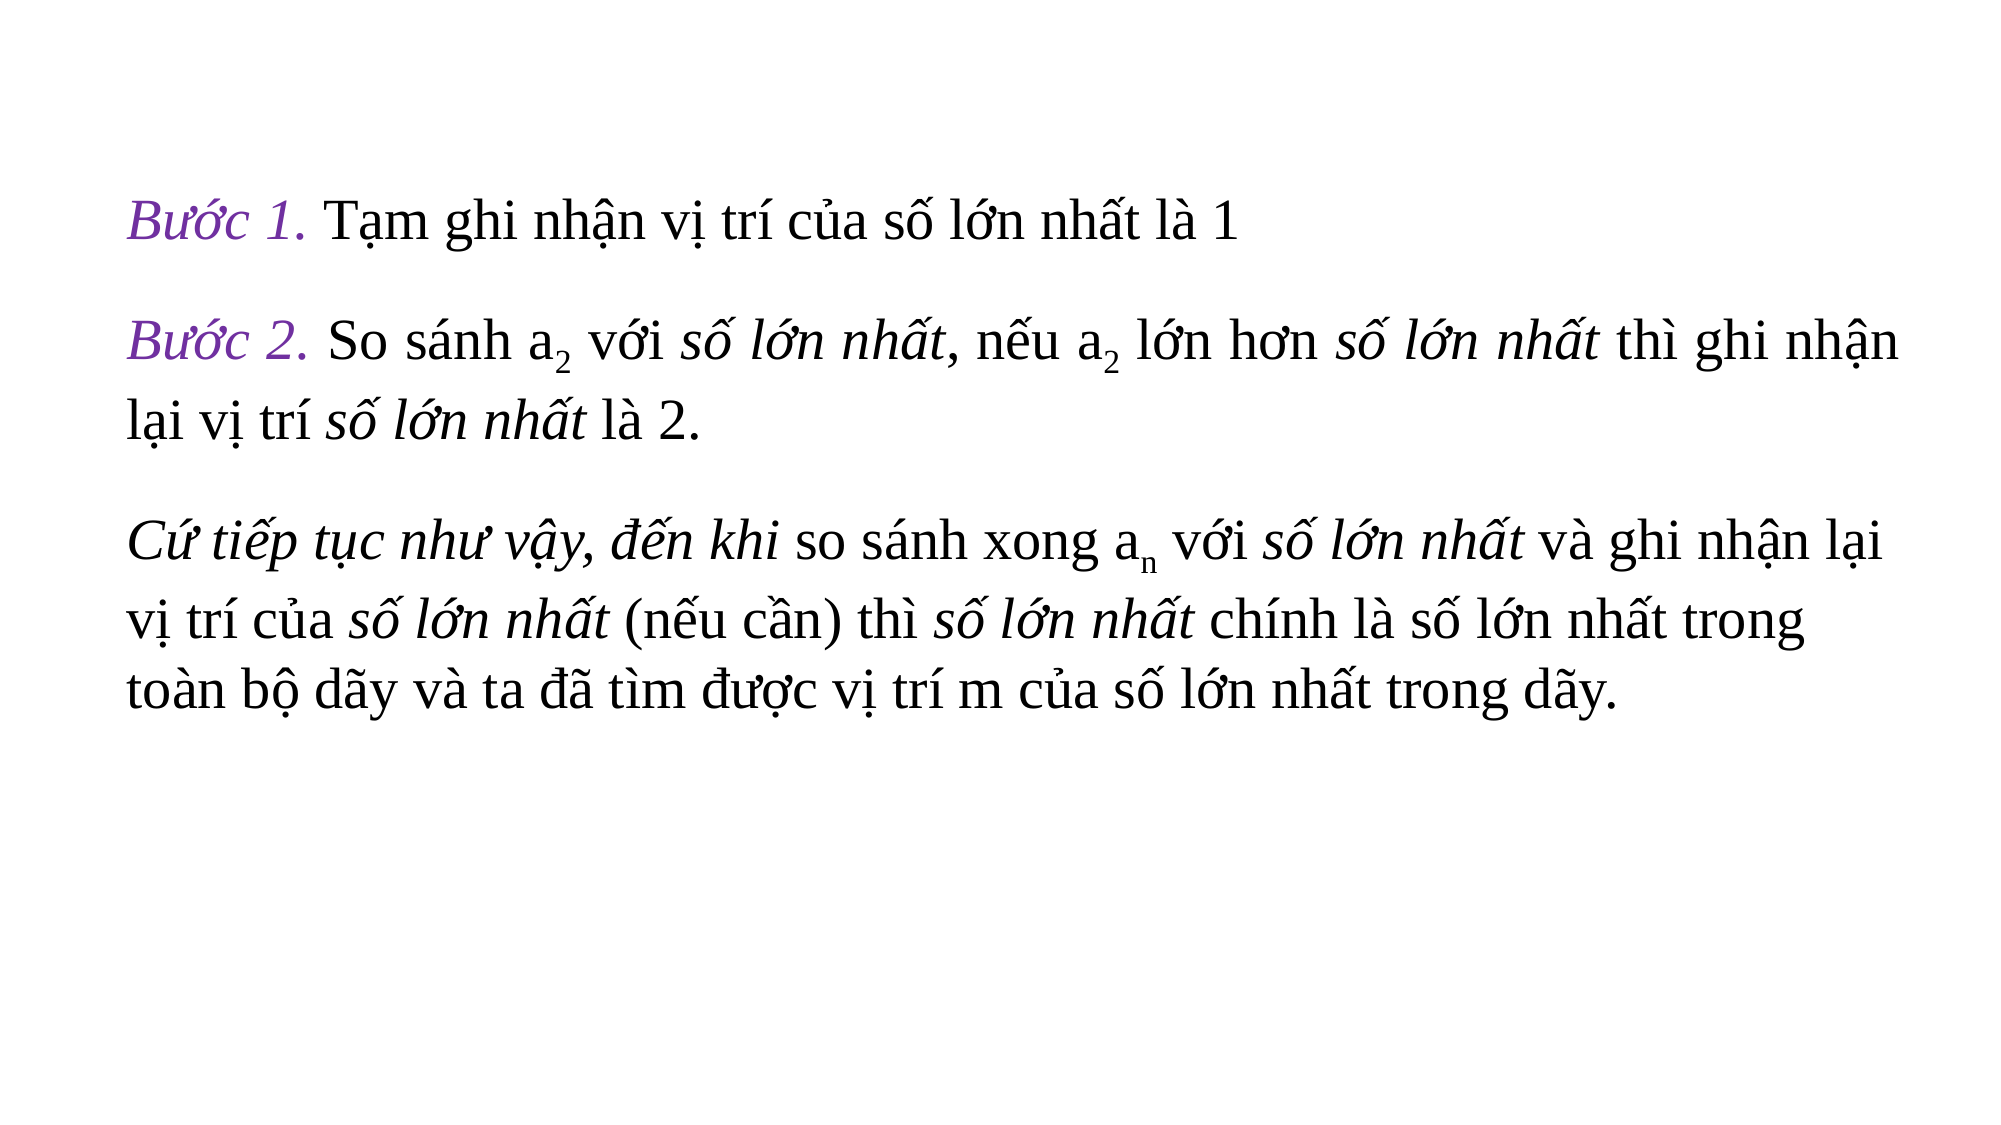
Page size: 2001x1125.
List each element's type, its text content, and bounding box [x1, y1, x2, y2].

text_box Bước 1. Tạm ghi nhận vị trí của số lớn nhất là 1 Bước 2. So sánh a2 với số lớn nhất, nếu a2 lớn hơn số lớn nhất thì ghi nhận lại vị trí số lớn nhất là 2. Cứ tiếp tục như vậy, đến khi so sánh xong an với số lớn nhất và ghi nhận lại vị trí của số lớn nhất (nếu cần) thì số lớn nhất chính là số lớn nhất trong toàn bộ dãy và ta đã tìm được vị trí m của số lớn nhất trong dãy. [111, 173, 1915, 728]
